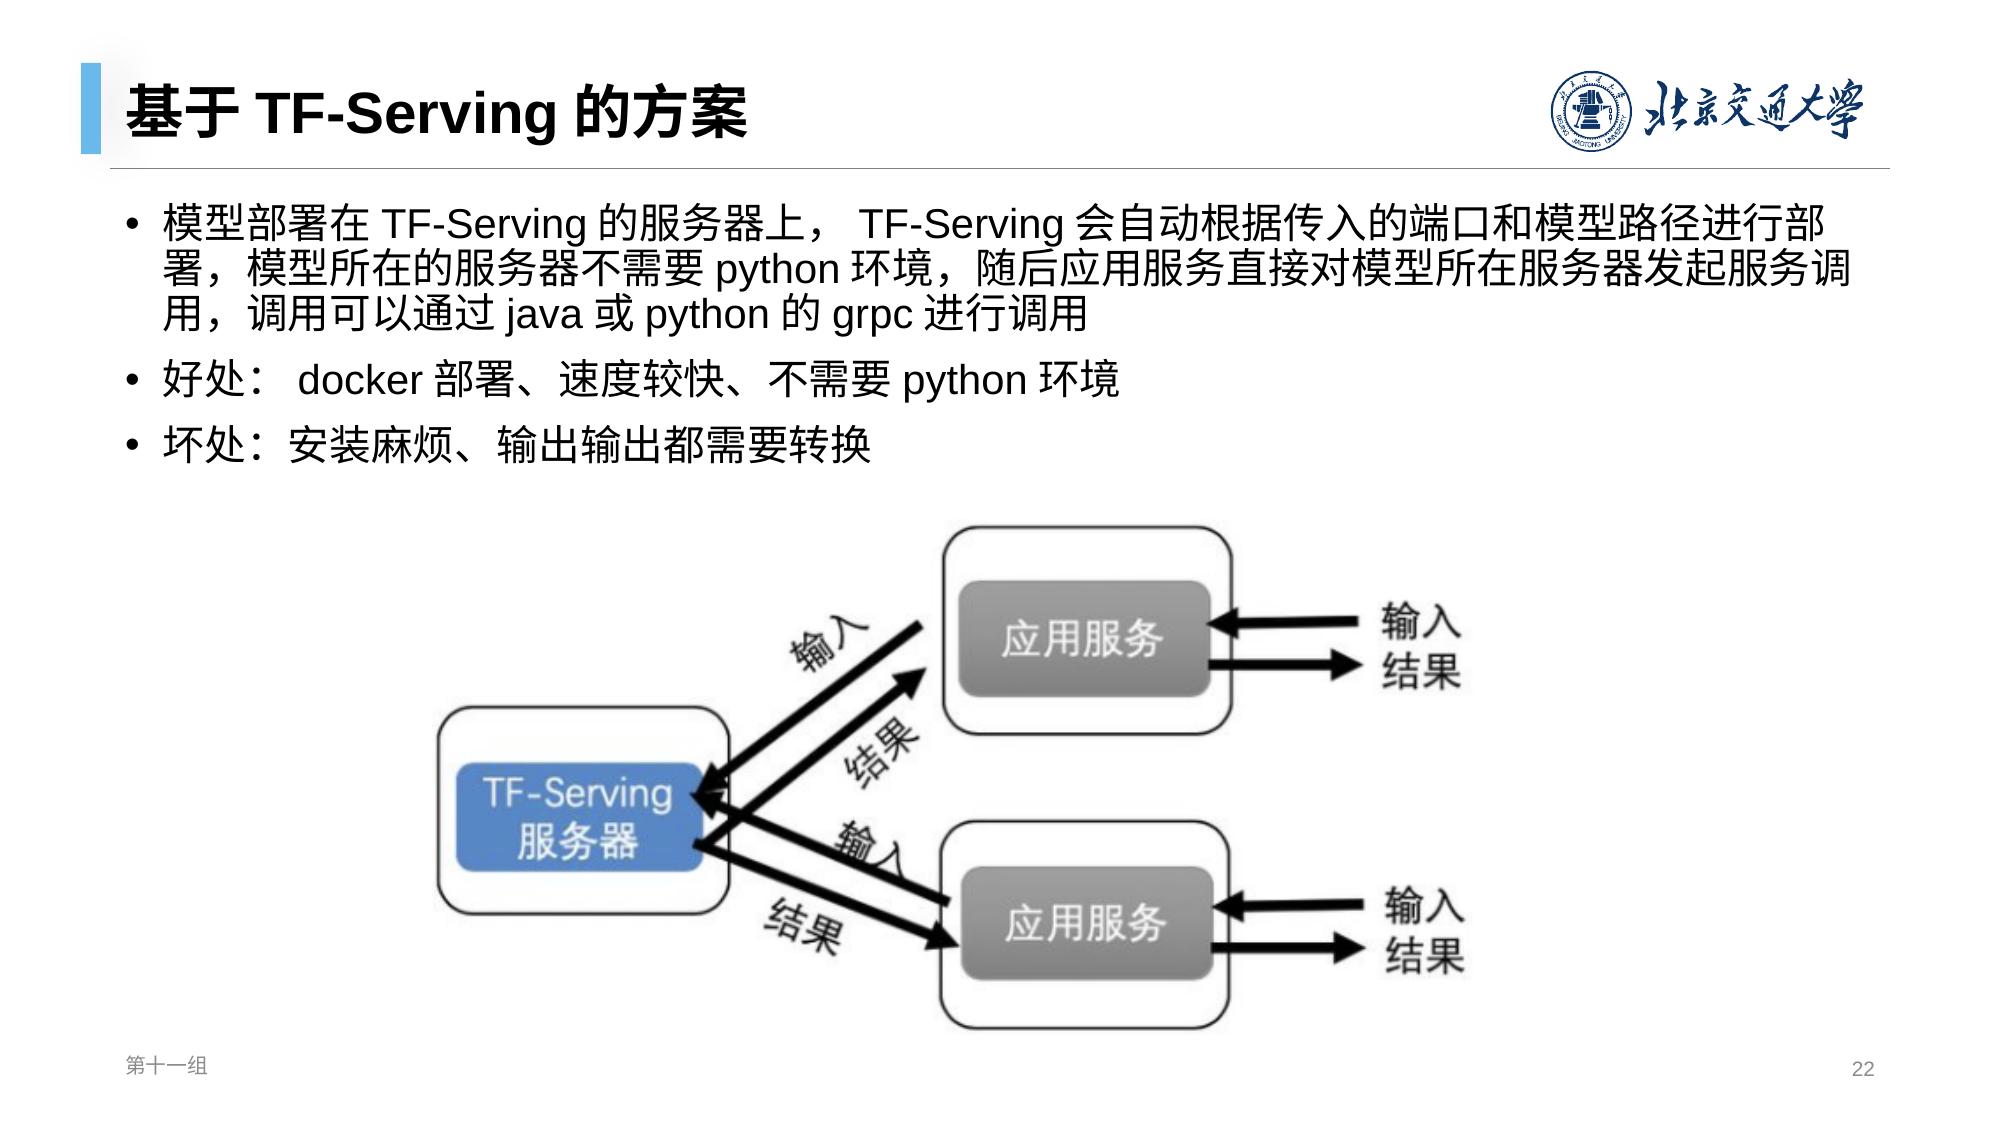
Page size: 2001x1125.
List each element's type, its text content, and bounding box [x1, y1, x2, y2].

title 基于TF-Serving的方案 [109, 0, 1890, 154]
slide_number 22 [1412, 1050, 1890, 1085]
footer 第十一组 [109, 1050, 790, 1085]
picture [359, 507, 1621, 1061]
picture [1529, 154, 1890, 184]
list 模型部署在TF-Serving的服务器上，TF-Serving会自动根据传入的端口和模型路径进行部署，模型所在的服务器不需要python环境，随后应用服务直接对模型所在服务器发起服务调用，调用可以通过java或python的grpc进行调用 好处：docker部署、速度较快、不需要python环境 坏处：安装麻烦、输出输出都需要转换 [109, 195, 1872, 1019]
